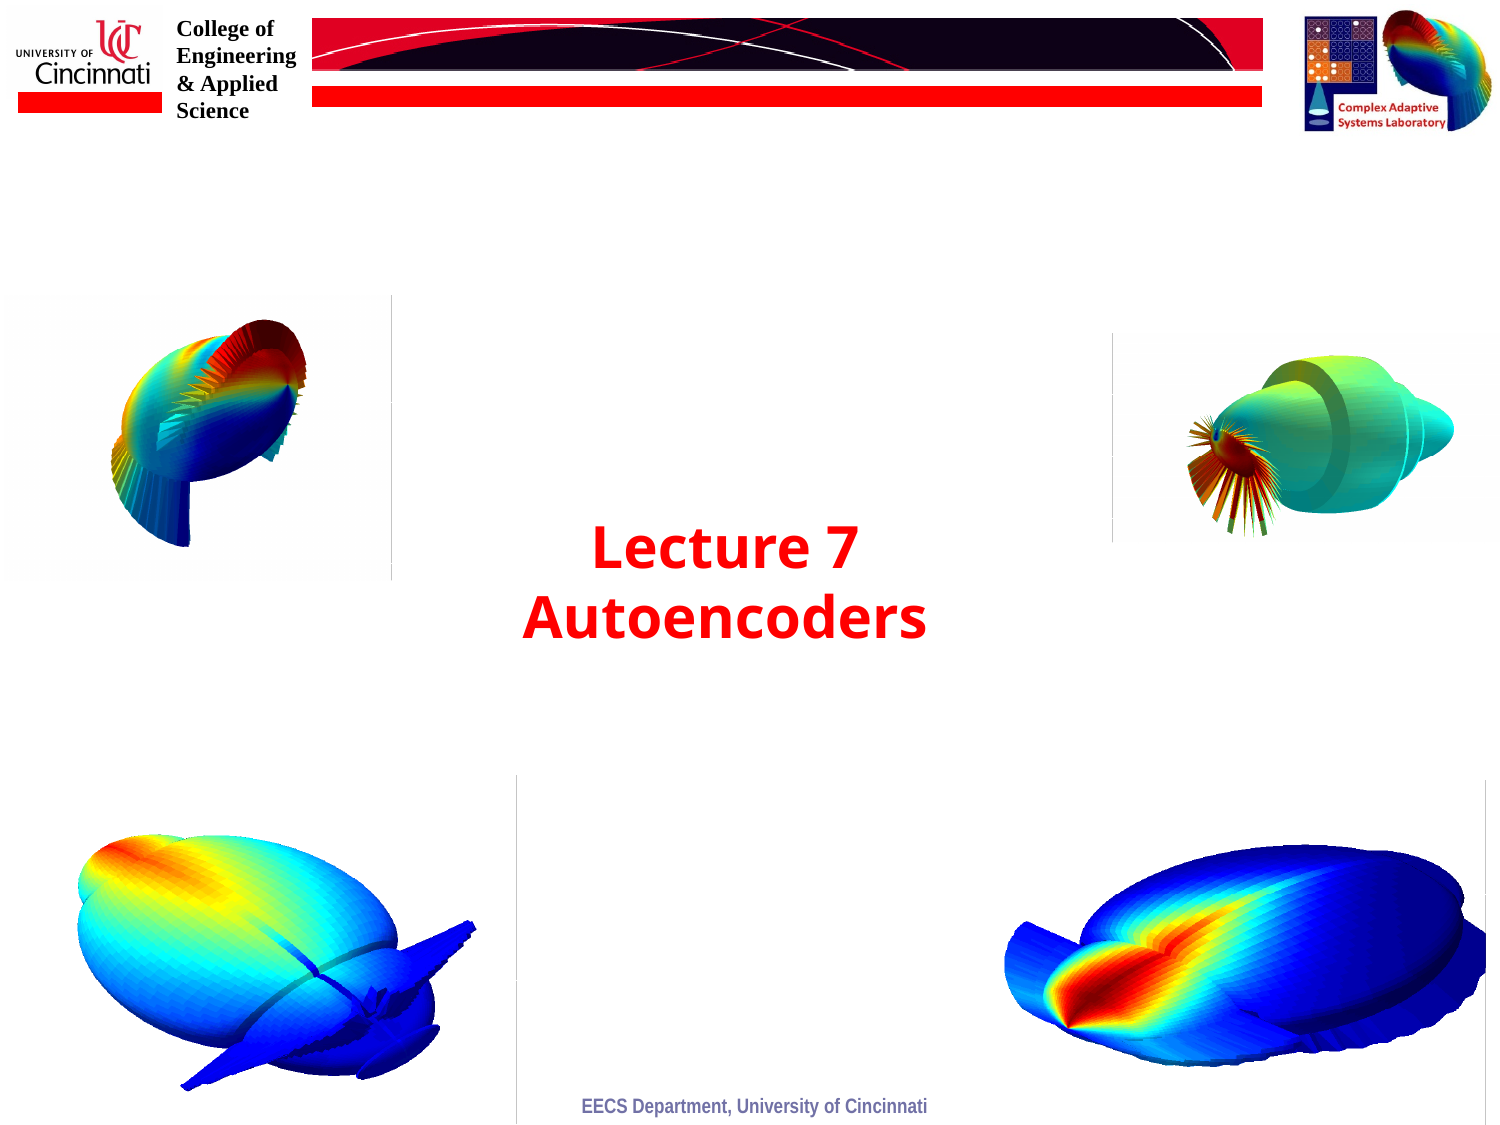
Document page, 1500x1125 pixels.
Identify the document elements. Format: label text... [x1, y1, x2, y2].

picture [1112, 332, 1500, 544]
picture [3, 774, 517, 1125]
picture [6, 5, 163, 99]
picture [3, 295, 392, 581]
text_box Lecture 7 Autoencoders [112, 502, 1338, 797]
picture [965, 779, 1486, 1125]
picture [312, 18, 1263, 71]
picture [1299, 4, 1498, 138]
